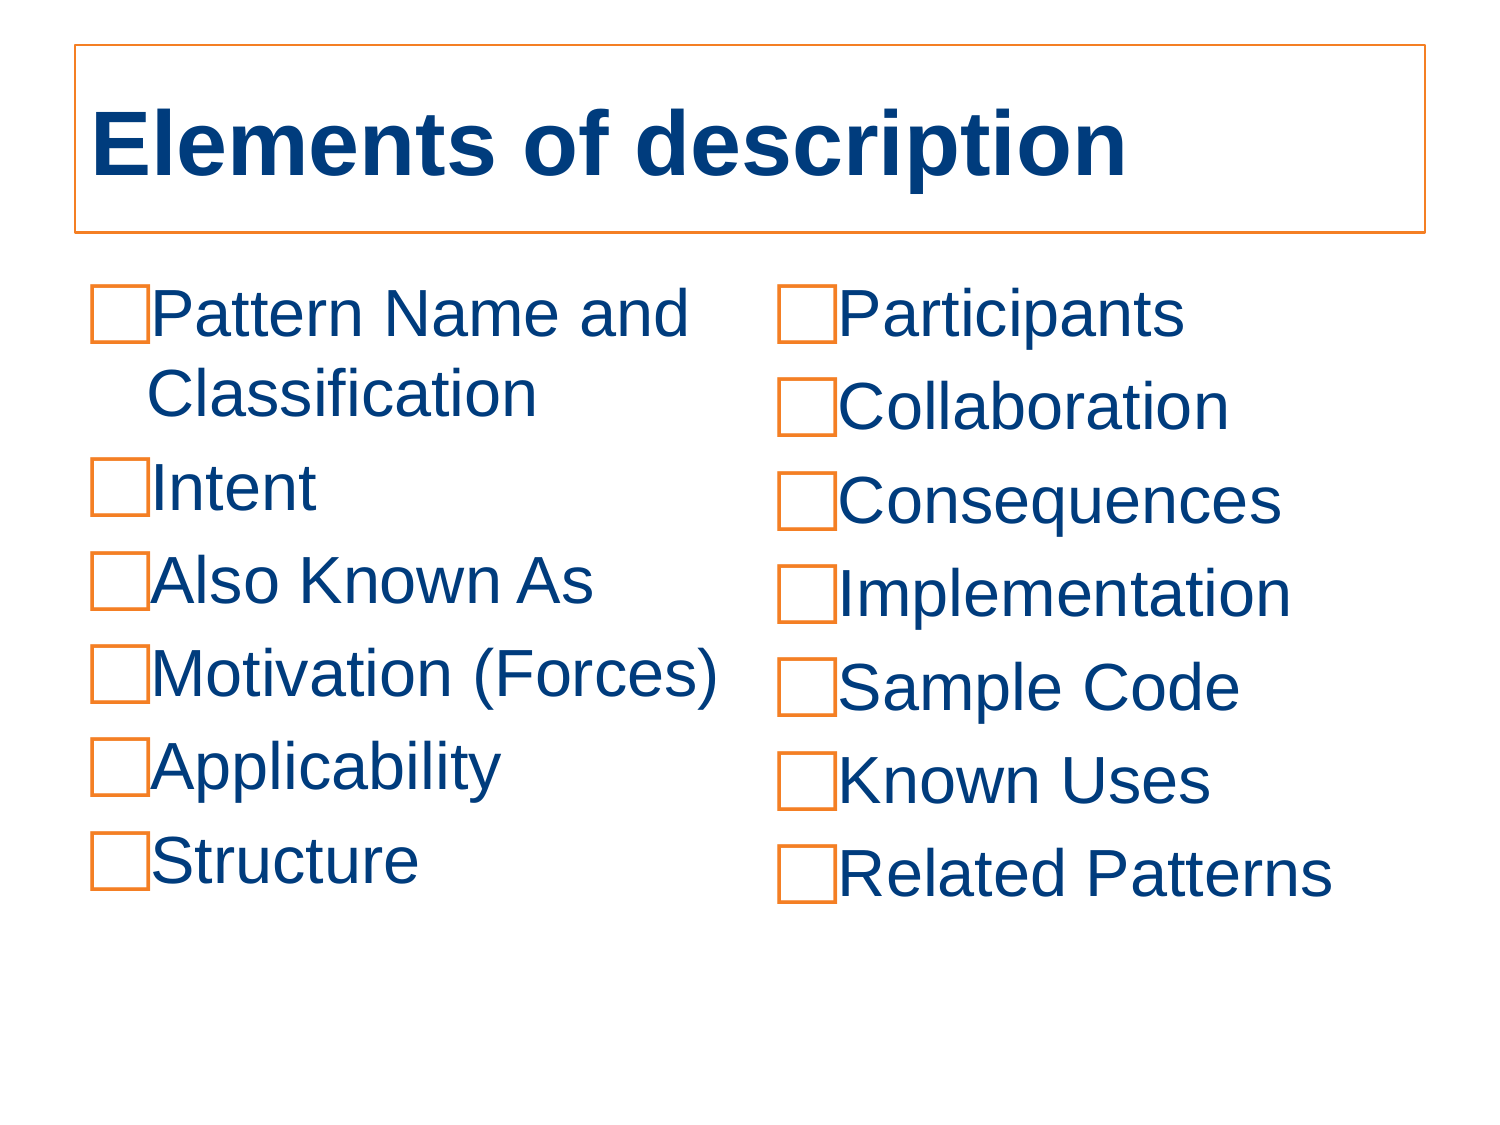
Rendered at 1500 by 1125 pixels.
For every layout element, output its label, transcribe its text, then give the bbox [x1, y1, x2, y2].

list Participants Collaboration Consequences Implementation Sample Code Known Uses Related Patterns [762, 262, 1425, 1005]
list Pattern Name and Classification Intent Also Known As Motivation (Forces) Applicability Structure [75, 262, 738, 1005]
title Elements of description [74, 44, 1426, 234]
